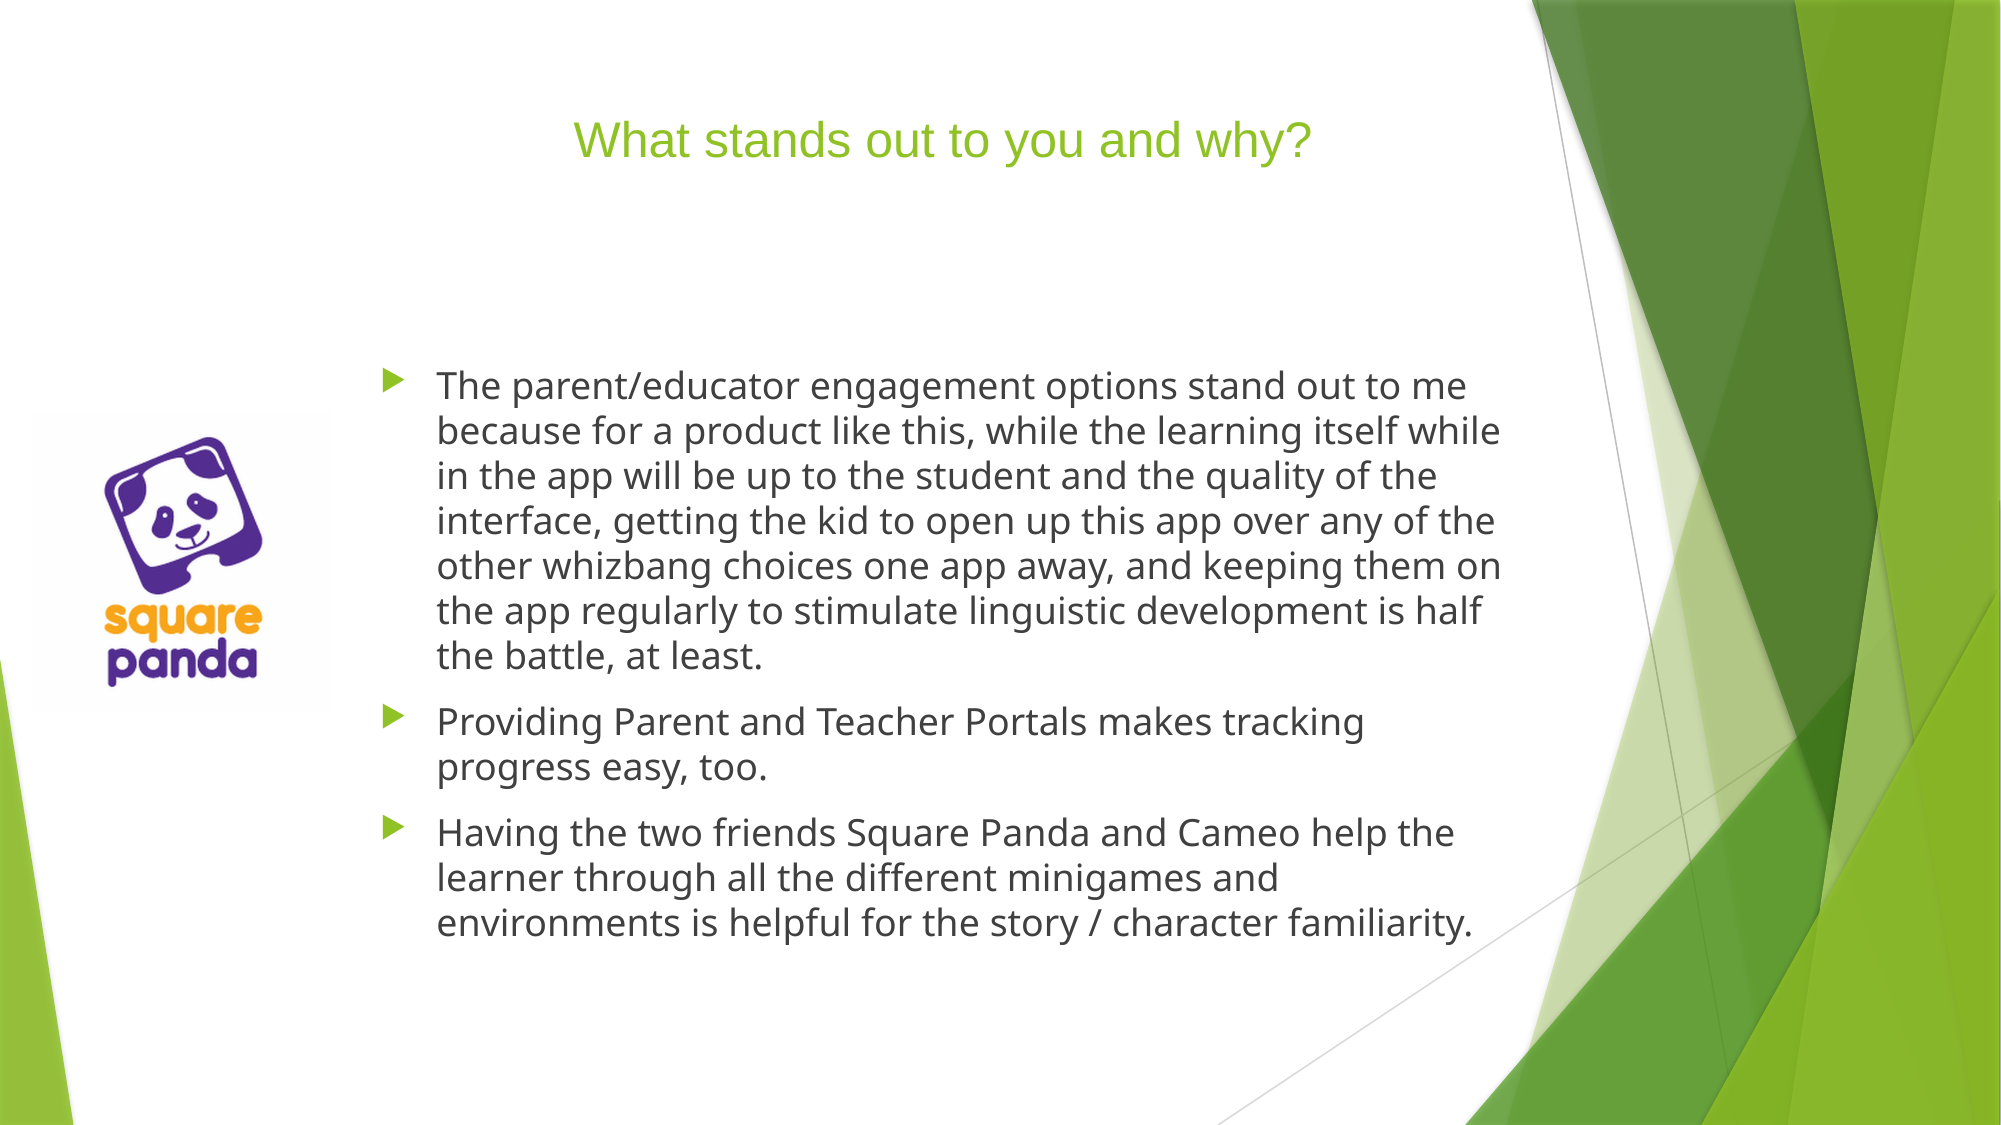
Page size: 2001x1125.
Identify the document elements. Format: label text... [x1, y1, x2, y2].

title What stands out to you and why? [365, 99, 1522, 317]
picture [31, 412, 333, 713]
list The parent/educator engagement options stand out to me because for a product like this, while the learning itself while in the app will be up to the student and the quality of the interface, getting the kid to open up this app over any of the other whizbang choices one app away, and keeping them on the app regularly to stimulate linguistic development is half the battle, at least. Providing Parent and Teacher Portals makes tracking progress easy, too. Having the two friends Square Panda and Cameo help the learner through all the different minigames and environments is helpful for the story / character familiarity. [365, 354, 1522, 992]
